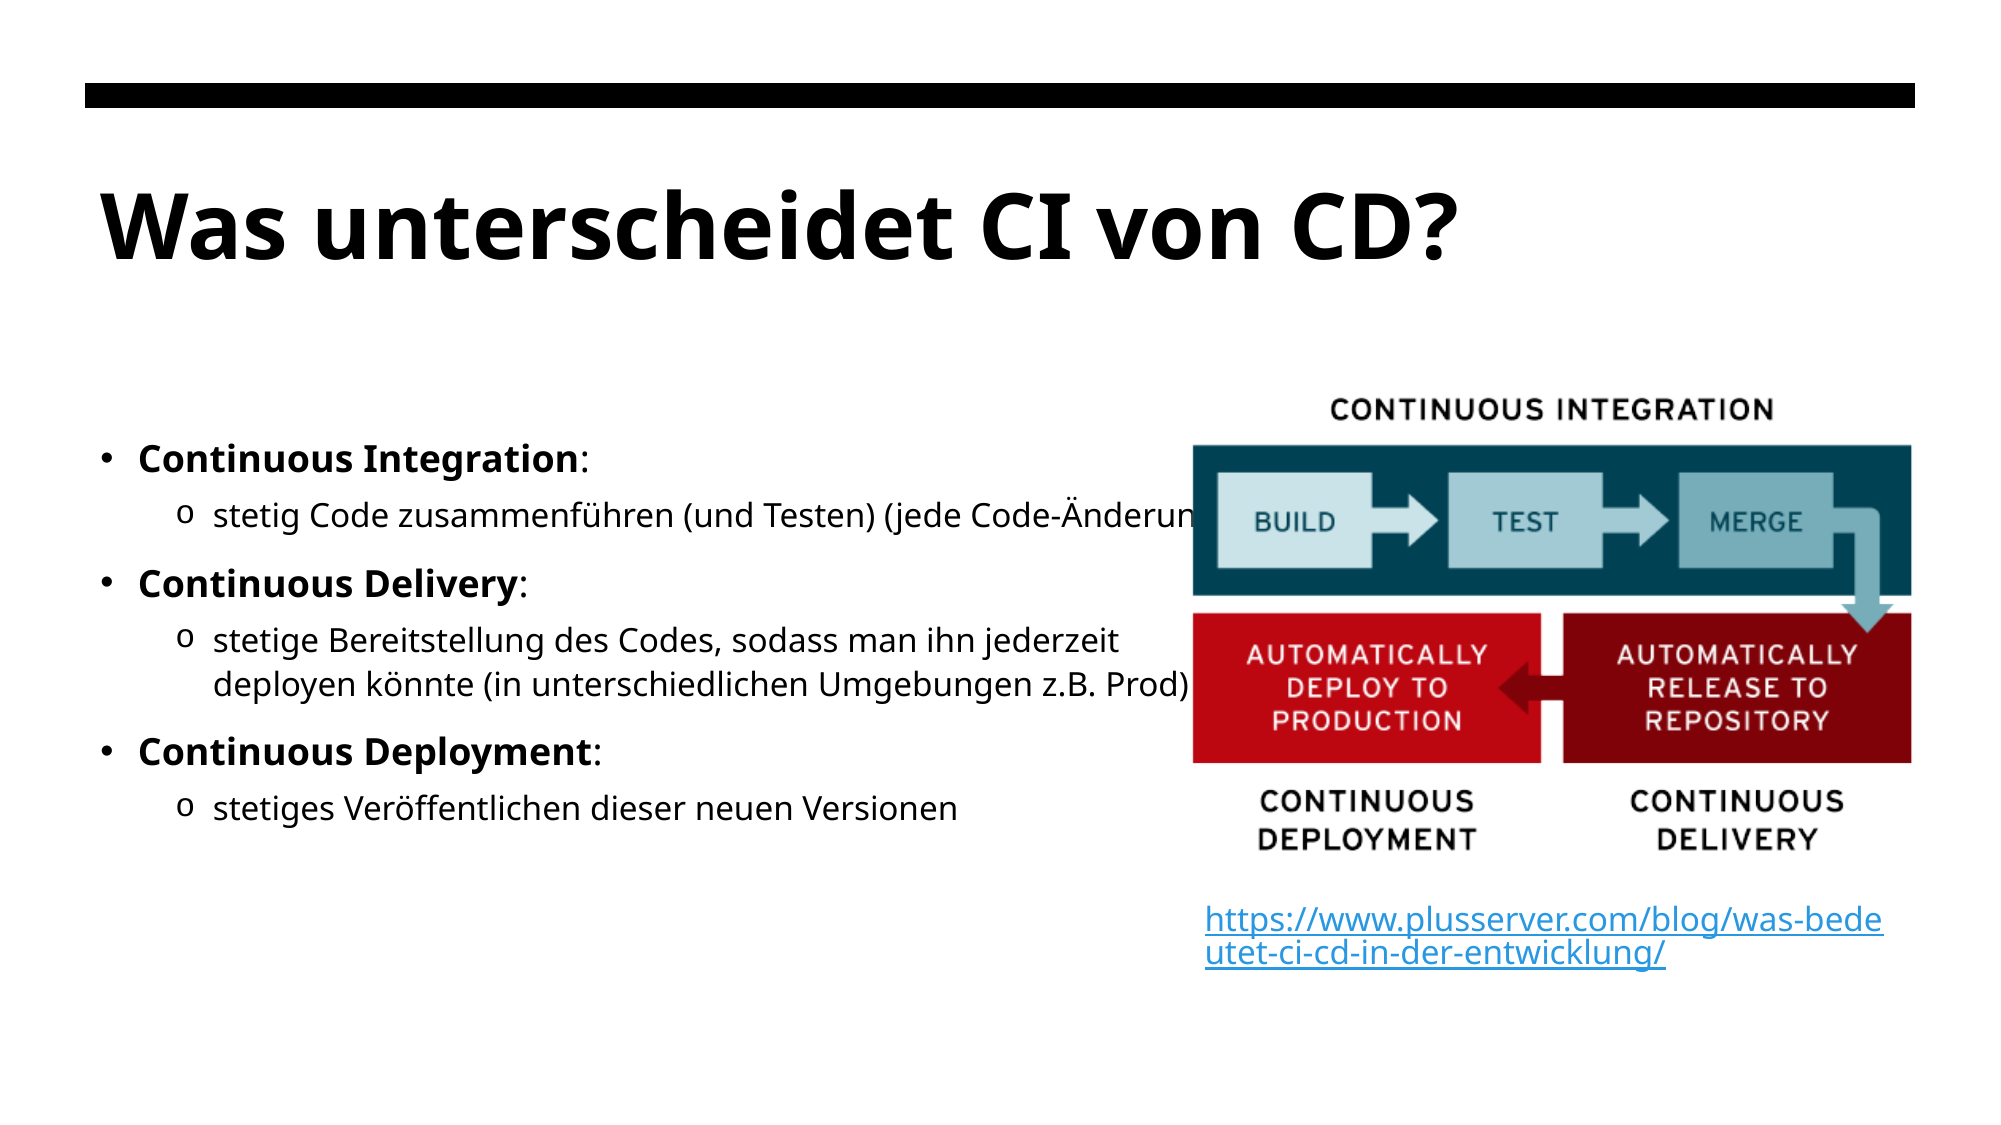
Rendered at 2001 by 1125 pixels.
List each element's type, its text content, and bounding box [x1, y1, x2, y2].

picture [1189, 364, 1916, 912]
title Was unterscheidet CI von CD? [85, 160, 1916, 401]
text_box https://www.plusserver.com/blog/was-bedeutet-ci-cd-in-der-entwicklung/ [1189, 912, 1916, 951]
list Continuous Integration: stetig Code zusammenführen (und Testen) (jede Code-Änderung) Continuous Delivery: stetige Bereitstellung des Codes, sodass man ihn jederzeit deployen könnte (in unterschiedlichen Umgebungen z.B. Prod) Continuous Deployment: stetiges Veröffentlichen dieser neuen Versionen [85, 423, 1916, 1041]
